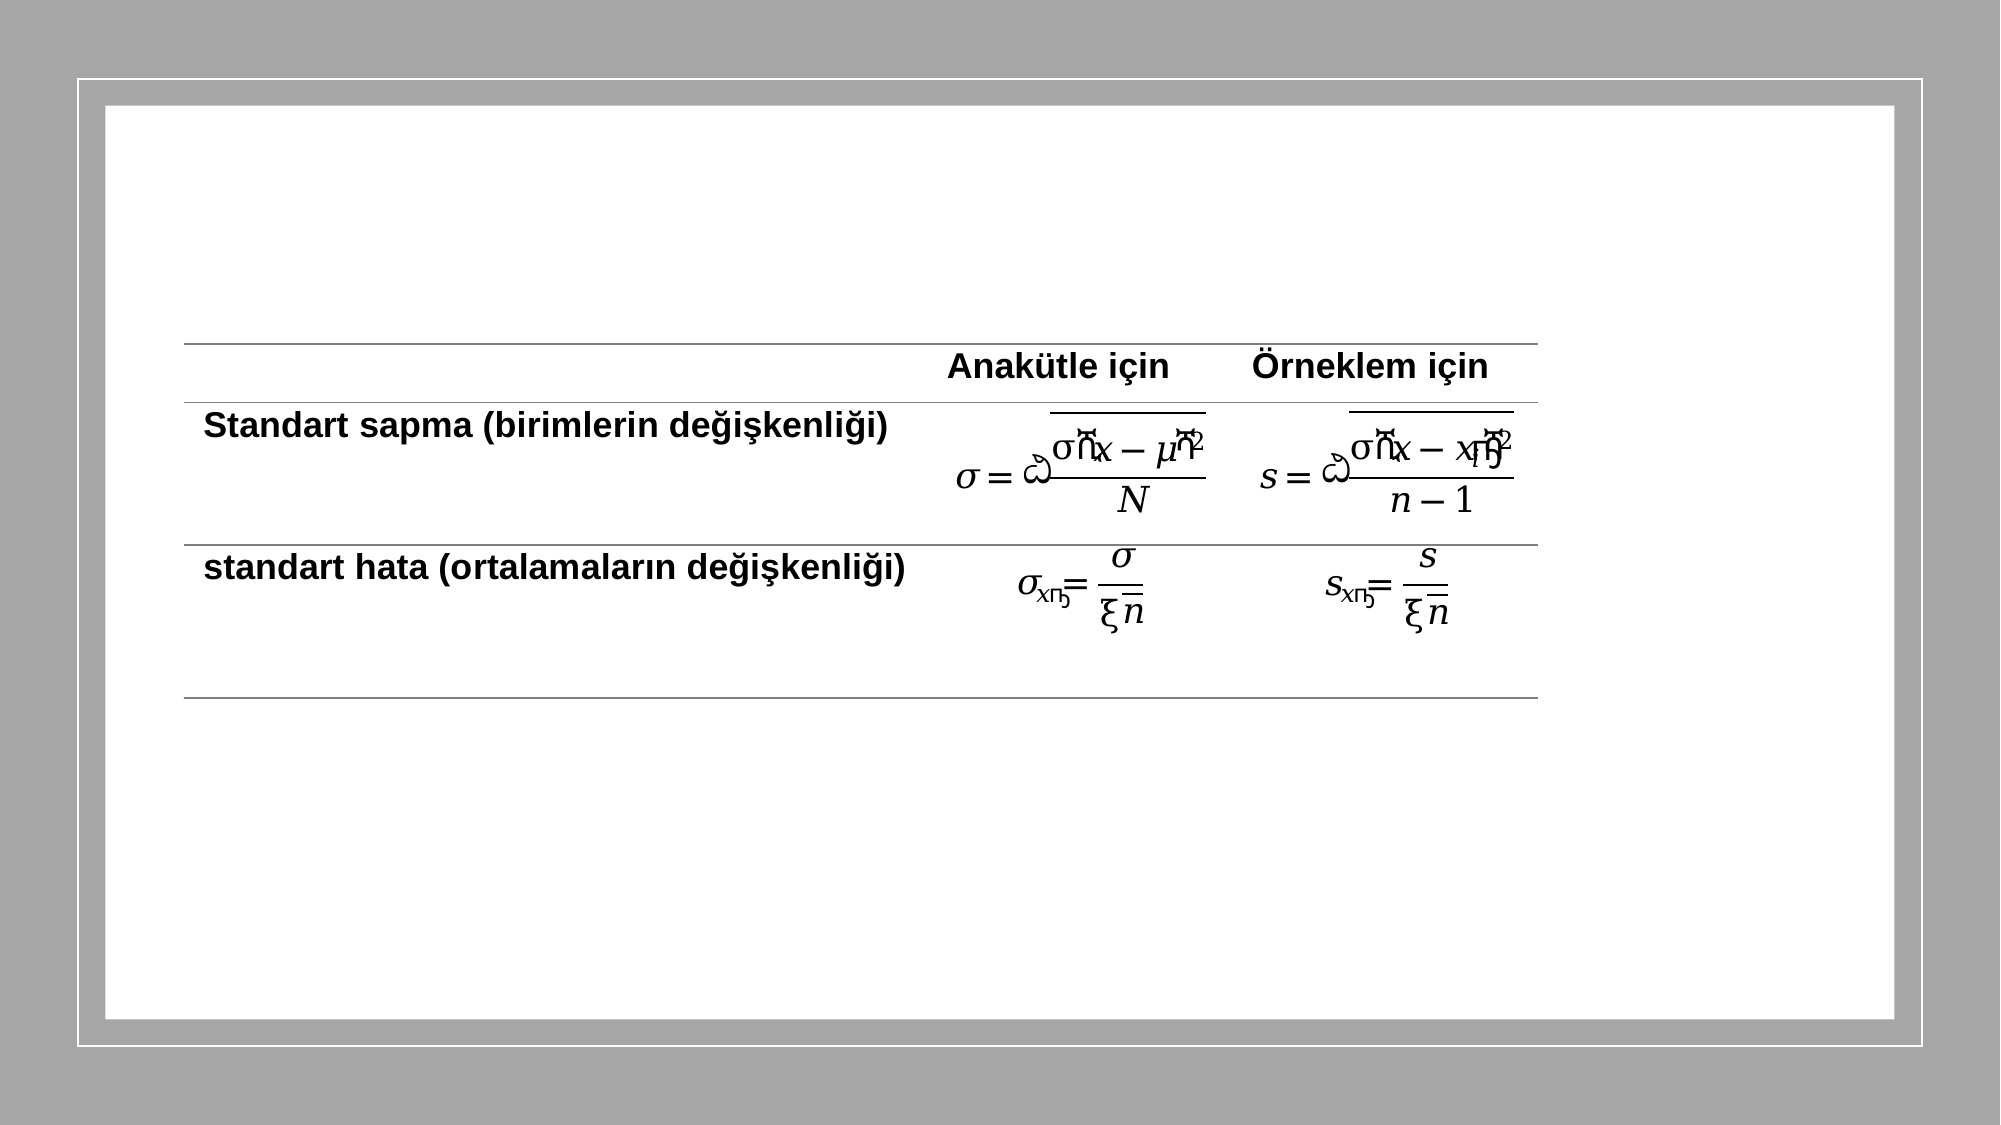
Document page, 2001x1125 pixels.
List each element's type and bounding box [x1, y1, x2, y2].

text_box [0, 0, 2000, 1125]
text_box [104, 104, 1895, 1020]
text_box [77, 78, 1923, 1047]
picture [183, 343, 1817, 781]
